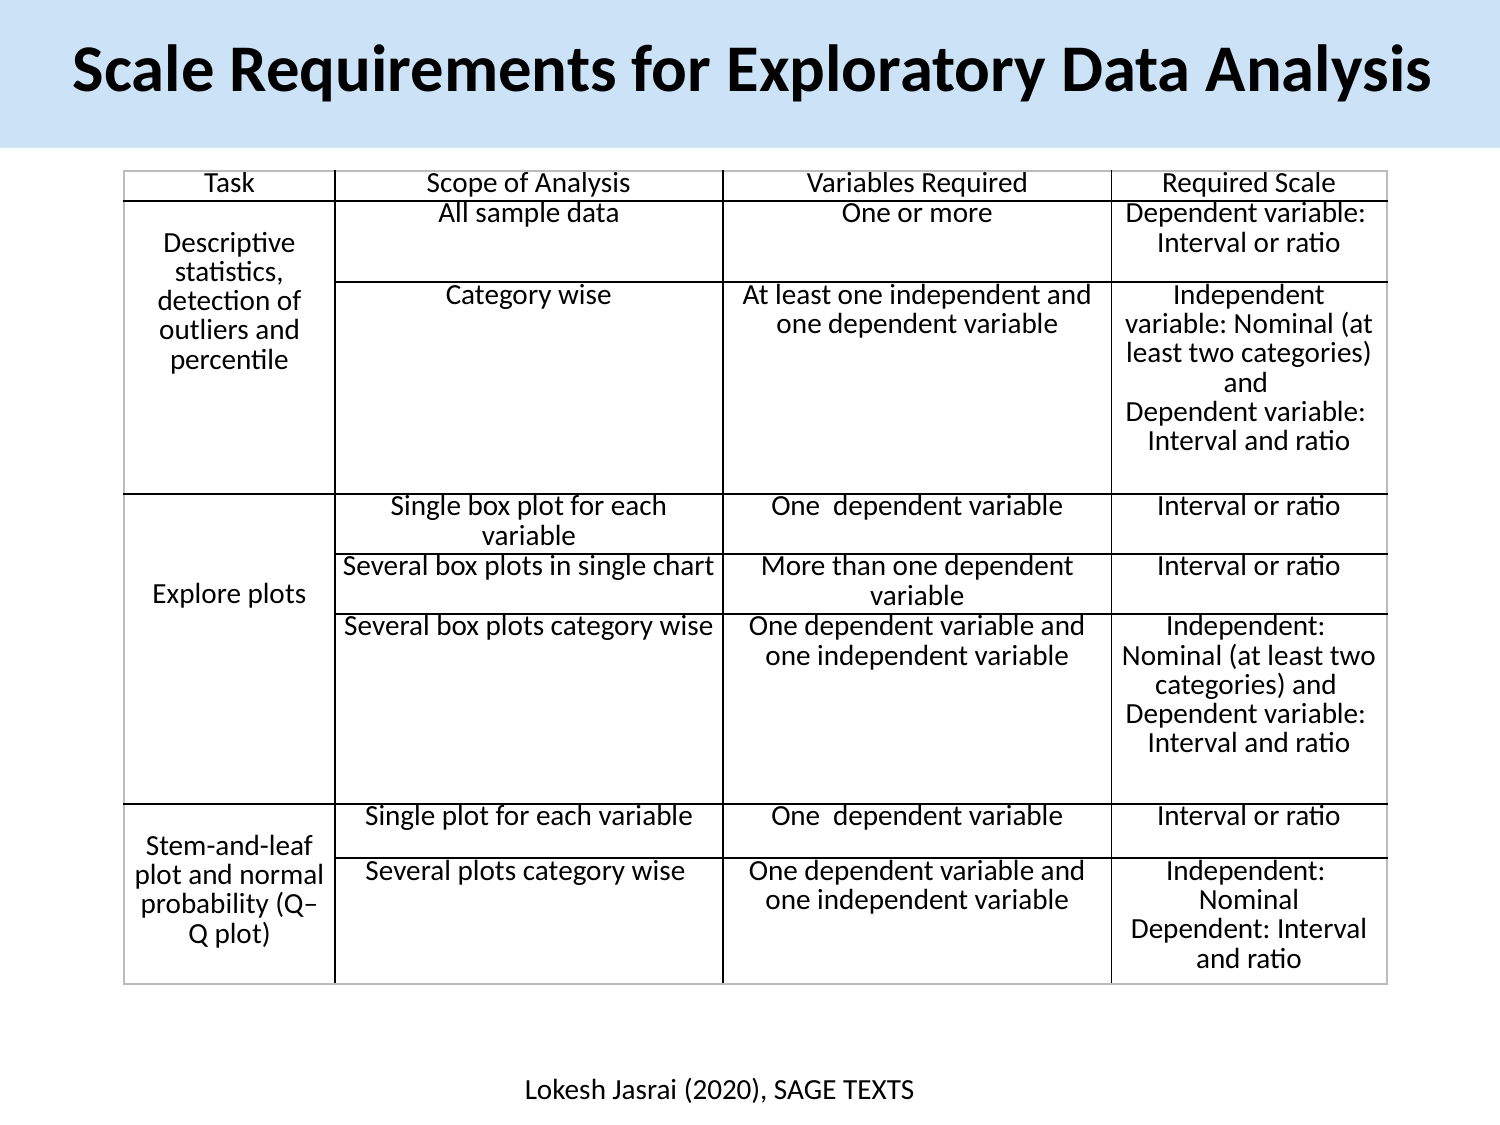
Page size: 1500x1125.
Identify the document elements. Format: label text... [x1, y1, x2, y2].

table_cell Interval or ratio [1112, 805, 1386, 857]
table_cell One dependent variable and one independent variable [724, 615, 1111, 803]
table_cell Several plots category wise [336, 859, 722, 983]
table_header Required Scale [1112, 172, 1386, 200]
table_cell More than one dependent variable [724, 555, 1111, 613]
table_cell Single plot for each variable [336, 805, 722, 857]
table_header Scope of Analysis [336, 172, 722, 200]
picture [0, 0, 1500, 1125]
table_cell At least one independent and one dependent variable [724, 283, 1111, 493]
table_header Task [125, 172, 334, 200]
table_cell Dependent variable: Interval or ratio [1112, 202, 1386, 281]
table_cell Interval or ratio [1112, 495, 1386, 553]
table_cell Category wise [336, 283, 722, 493]
table_cell Several box plots in single chart [336, 555, 722, 613]
table_cell Stem-and-leaf plot and normal probability (Q–Q plot) [125, 805, 334, 983]
table_cell Descriptive statistics, detection of outliers and percentile [125, 202, 334, 493]
table_cell One dependent variable [724, 495, 1111, 553]
table_cell Single box plot for each variable [336, 495, 722, 553]
table_cell Several box plots category wise [336, 615, 722, 803]
footer Lokesh Jasrai (2020), SAGE TEXTS [452, 1063, 988, 1124]
table_cell Independent variable: Nominal (at least two categories) and Dependent variable: Interval and ratio [1112, 283, 1386, 493]
table_cell One or more [724, 202, 1111, 281]
table_cell One dependent variable [724, 805, 1111, 857]
table_header Variables Required [724, 172, 1111, 200]
table_cell Interval or ratio [1112, 555, 1386, 613]
table_cell Independent: Nominal Dependent: Interval and ratio [1112, 859, 1386, 983]
text_box Scale Requirements for Exploratory Data Analysis [51, 26, 1456, 128]
table_cell Independent: Nominal (at least two categories) and Dependent variable: Interval and ratio [1112, 615, 1386, 803]
table_cell One dependent variable and one independent variable [724, 859, 1111, 983]
table_cell All sample data [336, 202, 722, 281]
table_cell Explore plots [125, 495, 334, 803]
